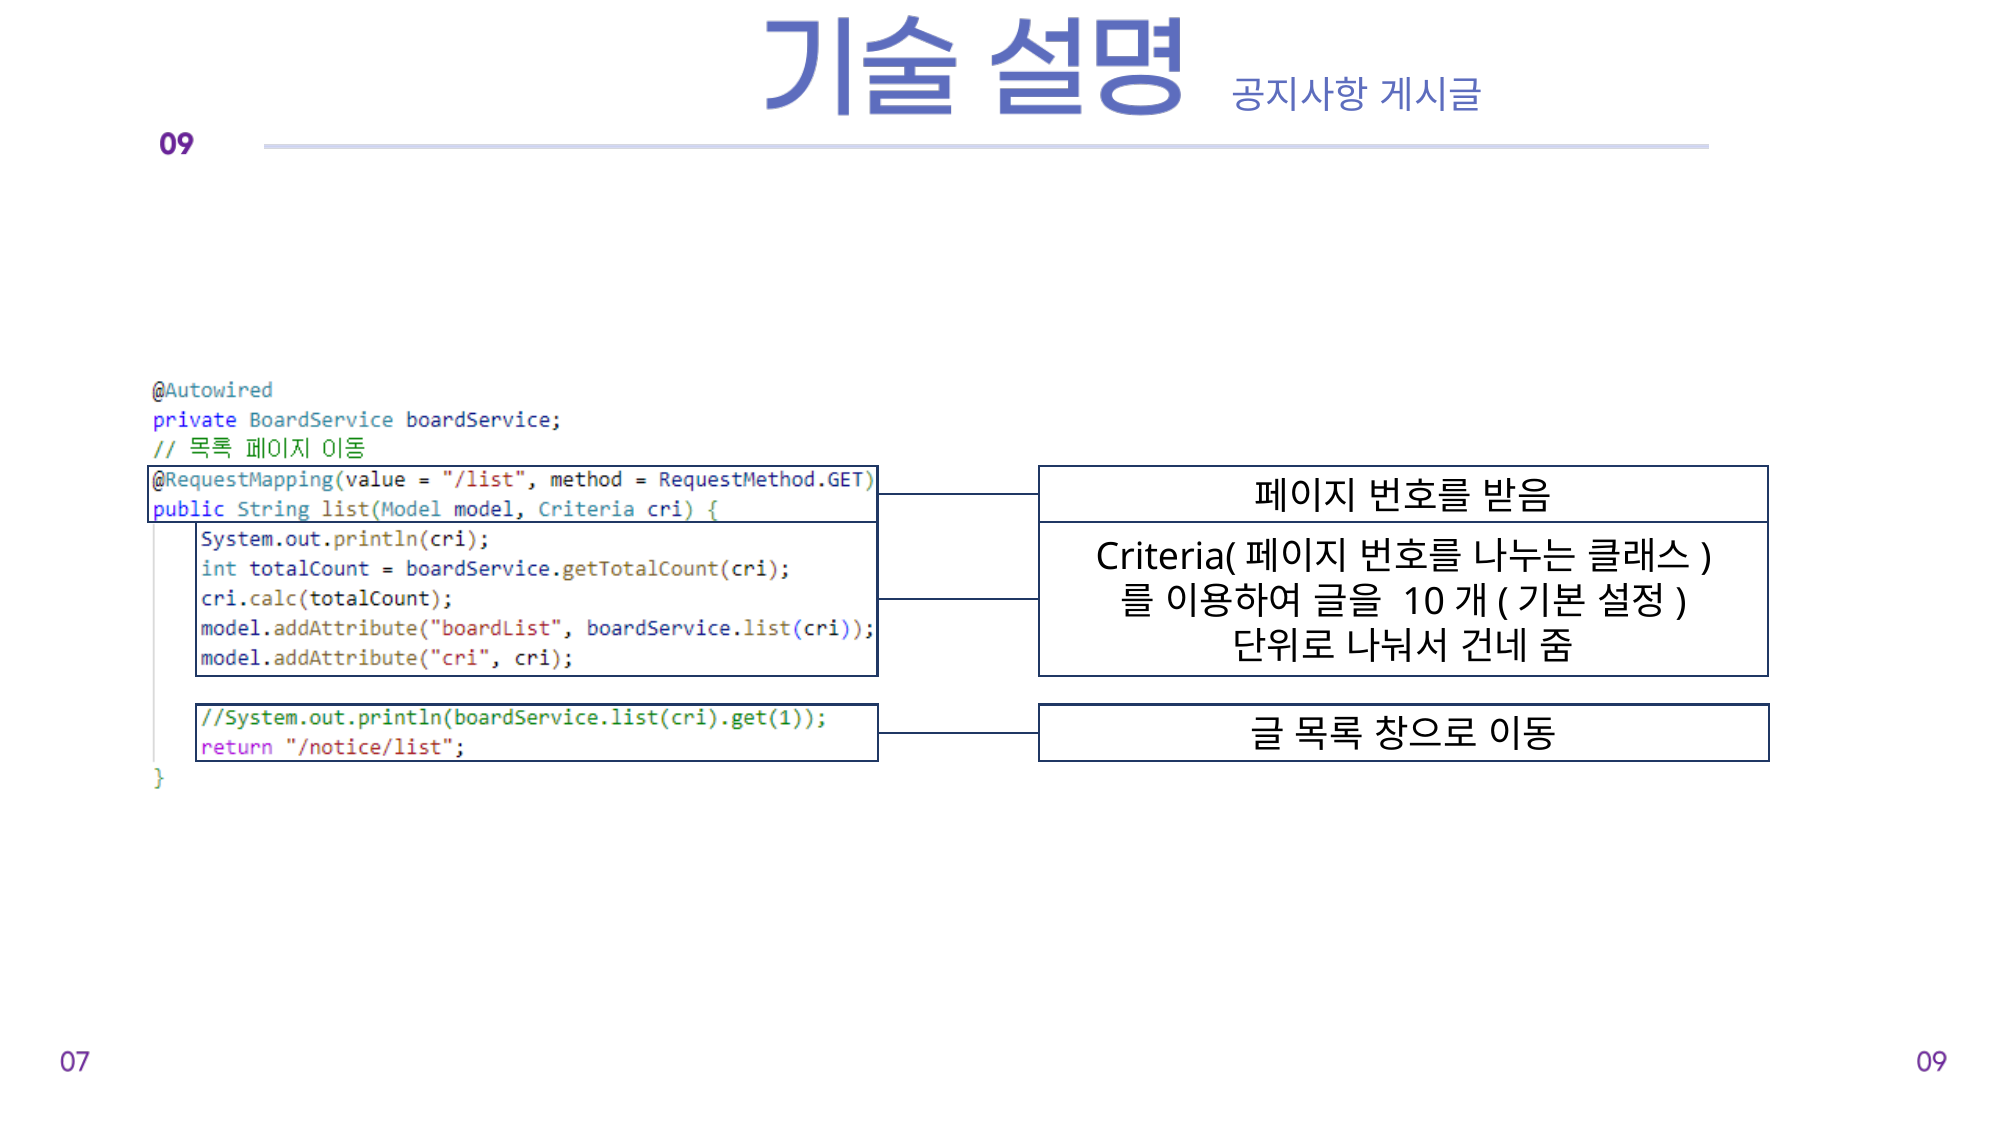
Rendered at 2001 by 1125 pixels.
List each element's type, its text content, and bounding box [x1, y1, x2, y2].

text_box 페이지 번호를 받음 [1038, 465, 1769, 521]
picture [155, 124, 206, 177]
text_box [264, 140, 662, 153]
picture [56, 1045, 101, 1090]
picture [1912, 1045, 1959, 1090]
text_box Criteria(페이지 번호를 나누는 클래스) 를 이용하여 글을 10개(기본 설정) 단위로 나눠서 건네 줌 [1038, 521, 1769, 677]
text_box 글 목록 창으로 이동 [1038, 703, 1770, 762]
picture [147, 377, 878, 792]
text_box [1232, 140, 1709, 153]
picture [662, 0, 1232, 168]
text_box 공지사항 게시글 [1232, 63, 1499, 124]
